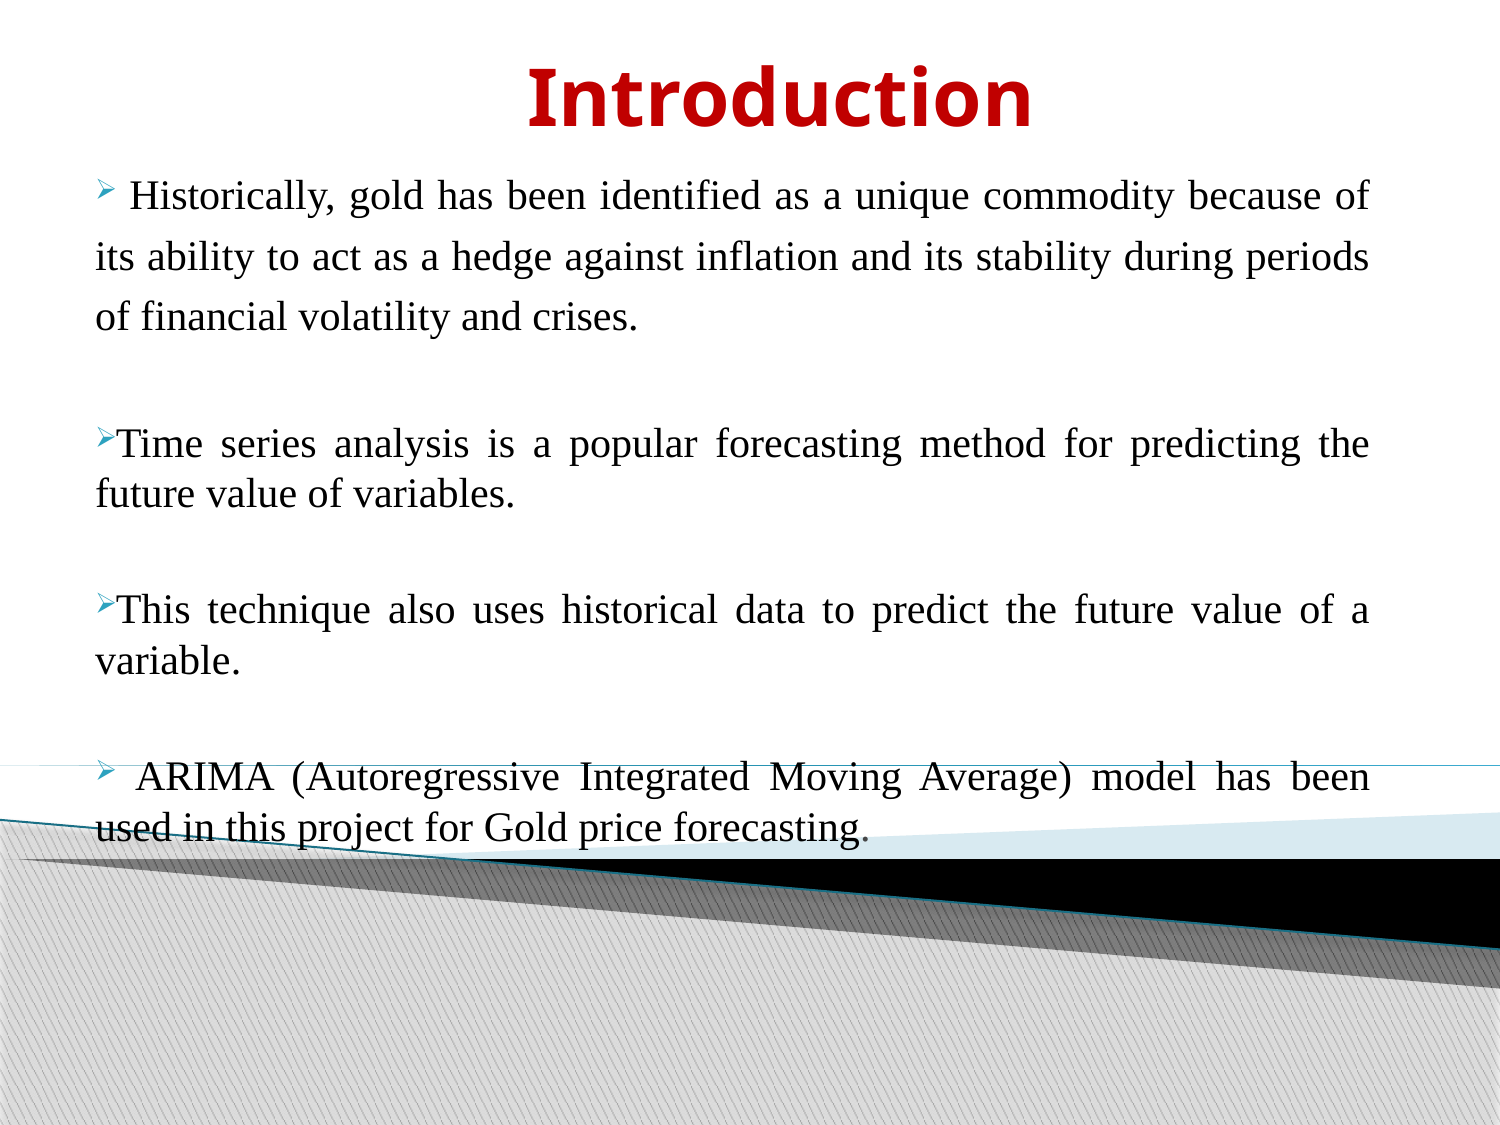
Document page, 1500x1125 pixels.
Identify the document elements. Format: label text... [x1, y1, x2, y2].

subtitle Historically, gold has been identified as a unique commodity because of its ability to act as a hedge against inflation and its stability during periods of financial volatility and crises. Time series analysis is a popular forecasting method for predicting the future value of variables. This technique also uses historical data to predict the future value of a variable. ARIMA (Autoregressive Integrated Moving Average) model has been used in this project for Gold price forecasting. [87, 149, 1388, 863]
title Introduction [462, 37, 1050, 149]
picture [5, 859, 1500, 989]
